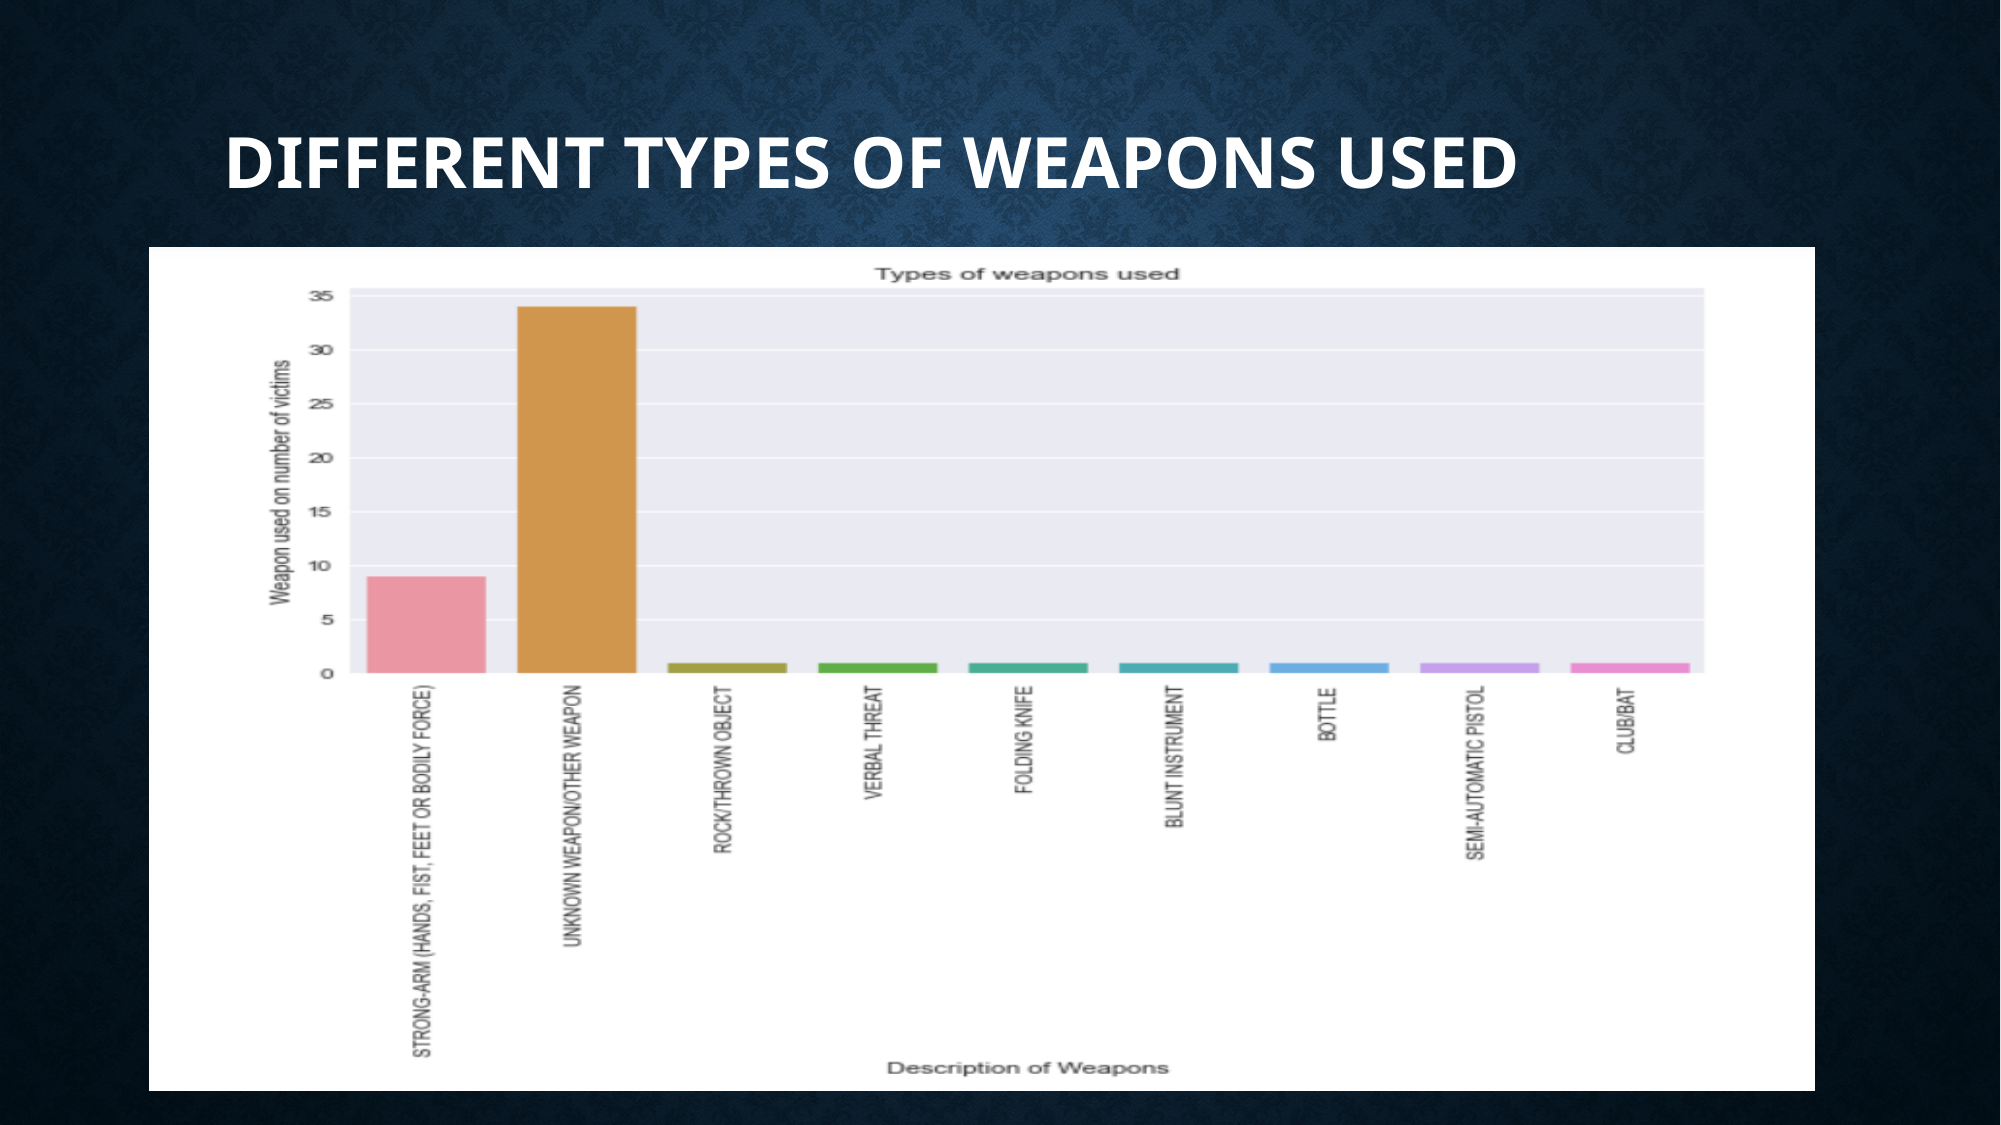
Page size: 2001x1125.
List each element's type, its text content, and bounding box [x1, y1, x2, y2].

title Different types of Weapons Used [0, 99, 1849, 232]
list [149, 247, 1816, 1092]
